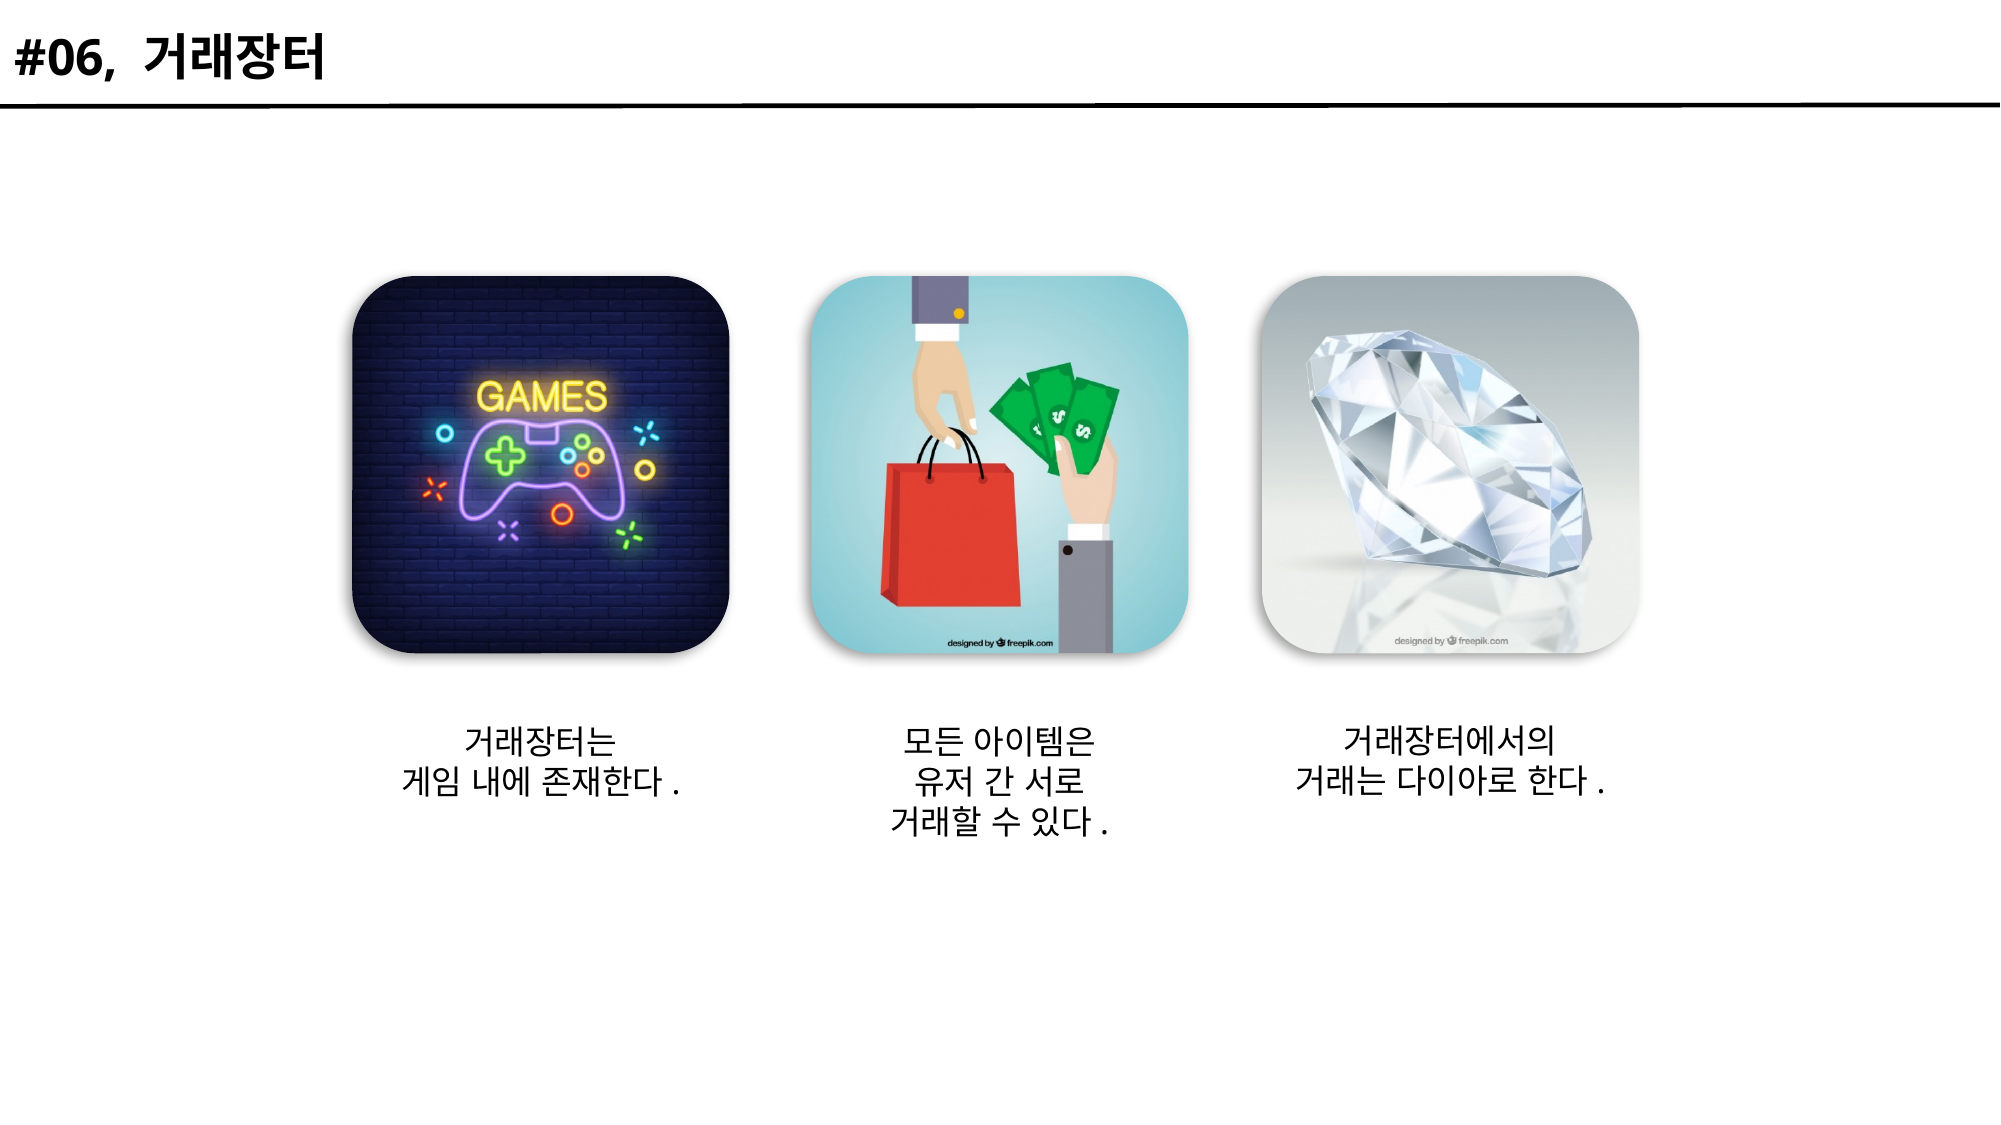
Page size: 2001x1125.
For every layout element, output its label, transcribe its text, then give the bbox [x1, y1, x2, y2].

text_box 거래장터에서의 거래는 다이아로 한다. [1262, 712, 1640, 808]
picture [1262, 276, 1640, 654]
text_box #06, 거래장터 [0, 17, 693, 93]
picture [811, 276, 1189, 654]
picture [352, 276, 730, 654]
text_box 거래장터는 게임 내에 존재한다. [352, 714, 730, 809]
text_box 모든 아이템은 유저 간 서로 거래할 수 있다. [811, 714, 1189, 849]
